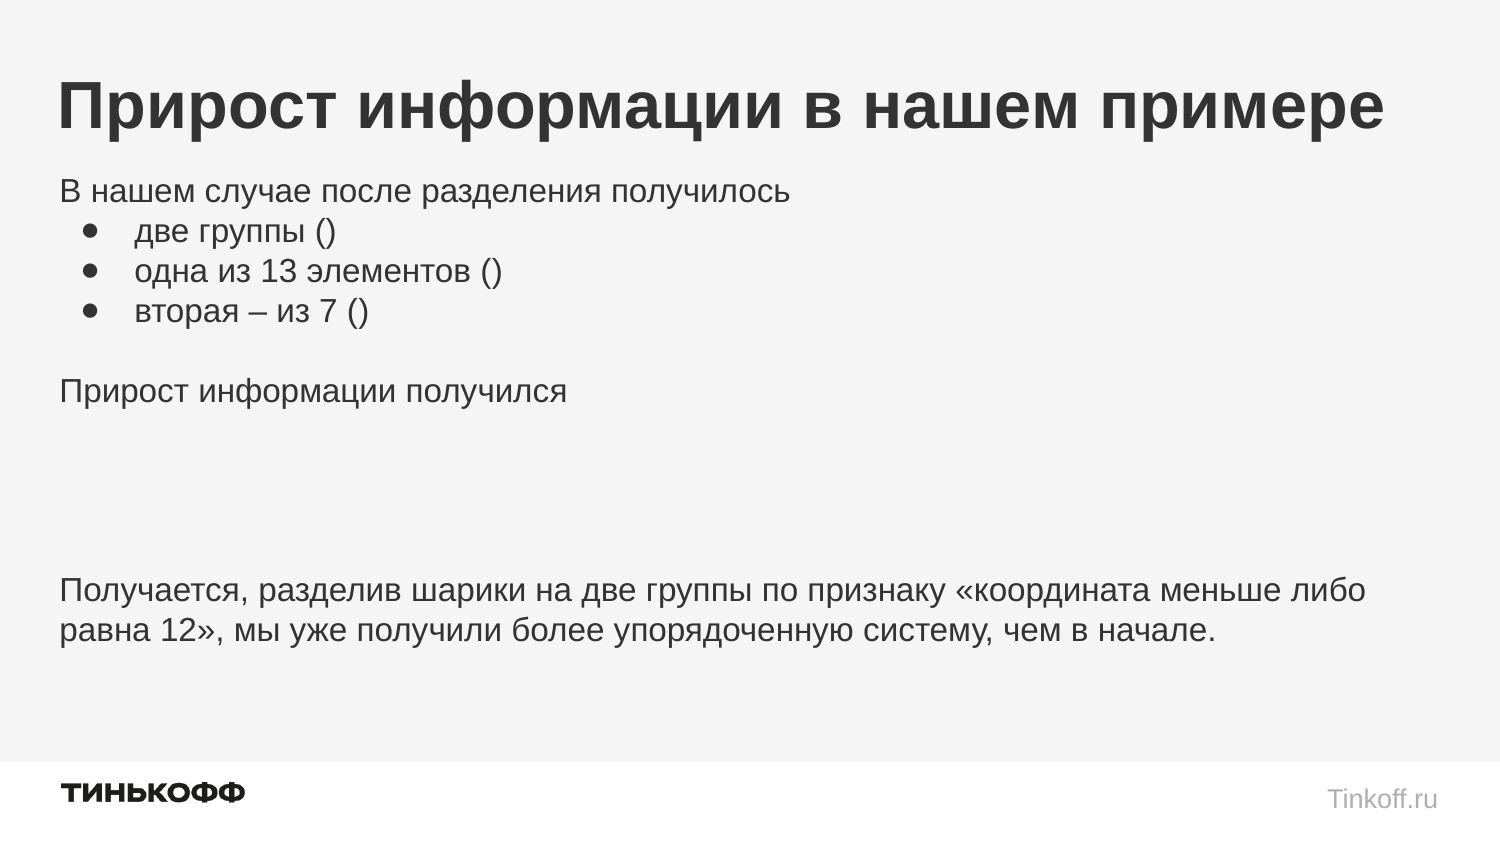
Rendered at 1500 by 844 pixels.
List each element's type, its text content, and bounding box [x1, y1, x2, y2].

picture [61, 782, 245, 803]
title Прирост информации в нашем примере [42, 46, 1439, 174]
